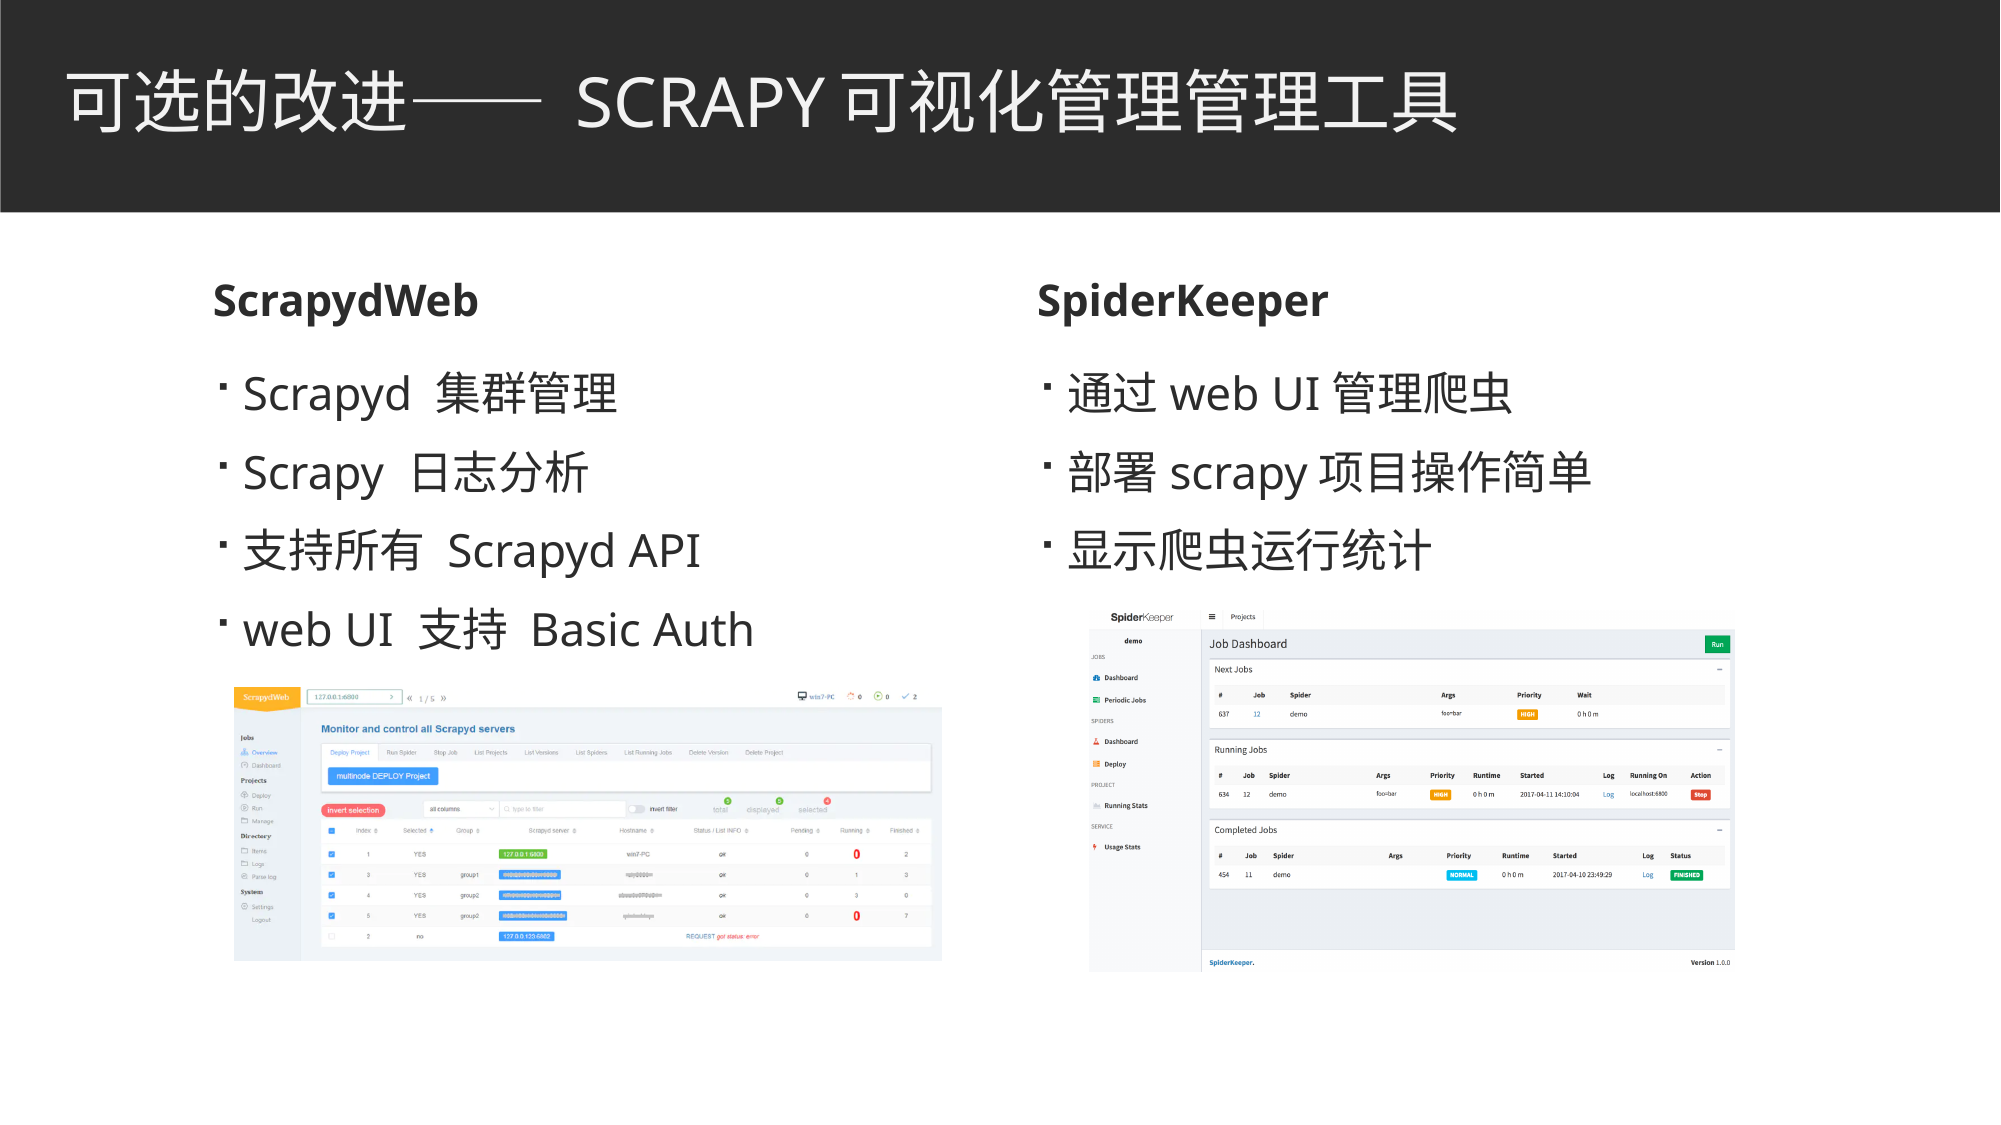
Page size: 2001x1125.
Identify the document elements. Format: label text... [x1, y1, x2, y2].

list 通过web UI管理爬虫 部署scrapy项目操作简单 显示爬虫运行统计 [1022, 363, 1803, 1021]
picture [1089, 610, 1735, 972]
picture [234, 687, 942, 962]
list SpiderKeeper [1022, 241, 1803, 363]
list Scrapyd 集群管理 Scrapy 日志分析 支持所有 Scrapyd API web UI 支持 Basic Auth [198, 363, 978, 1021]
list ScrapydWeb [198, 241, 978, 363]
title 可选的改进—— Scrapy可视化管理管理工具 [48, 38, 1654, 174]
